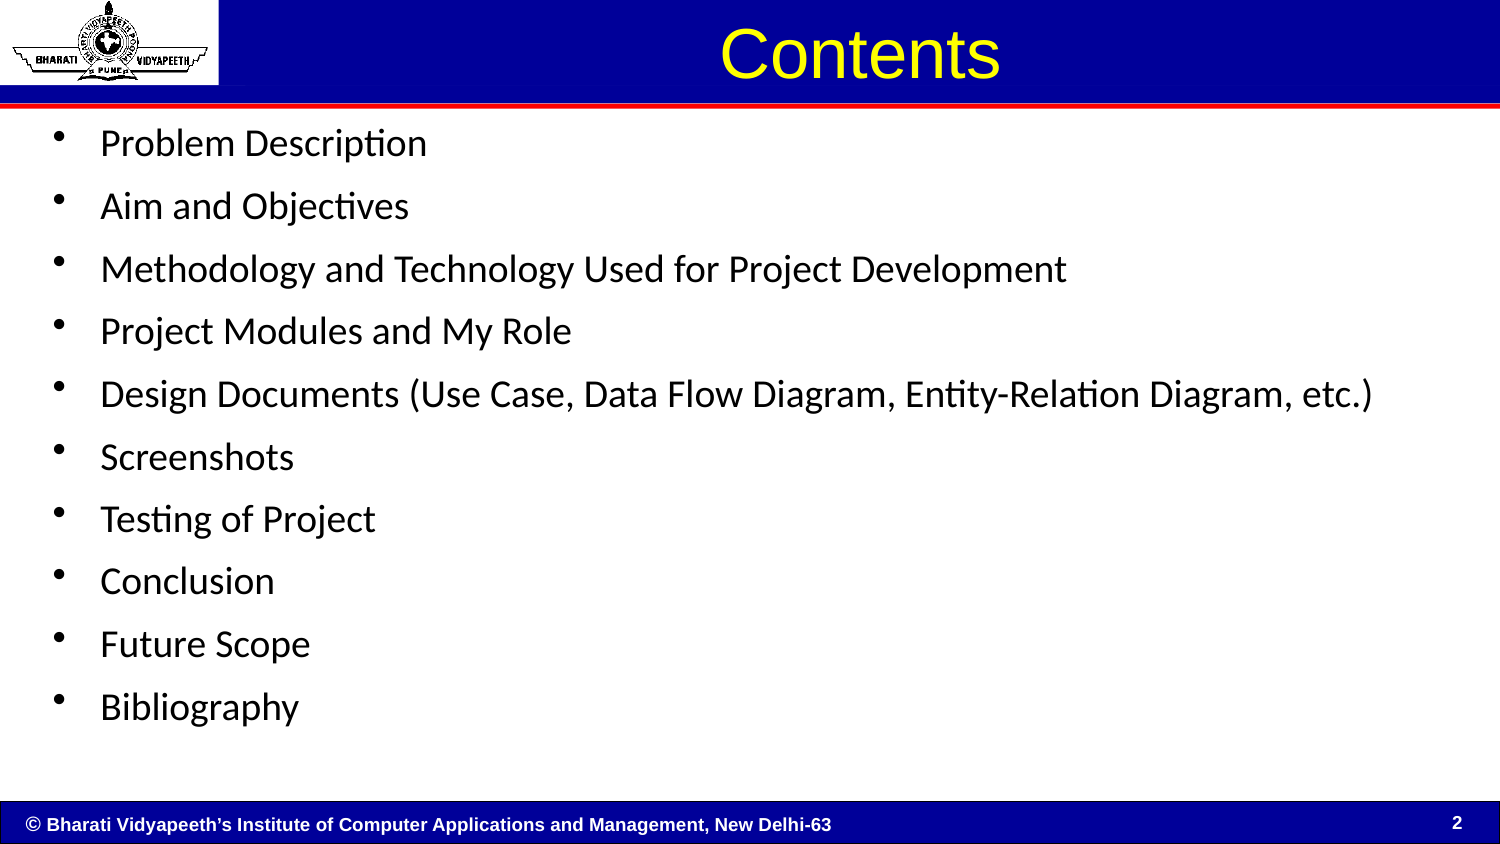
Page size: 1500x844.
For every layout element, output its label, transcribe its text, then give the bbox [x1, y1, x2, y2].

picture [12, 1, 208, 81]
list Problem Description Aim and Objectives Methodology and Technology Used for Project Development Project Modules and My Role Design Documents (Use Case, Data Flow Diagram, Entity-Relation Diagram, etc.) Screenshots Testing of Project Conclusion Future Scope Bibliography [39, 106, 1469, 802]
title Contents [233, 1, 1488, 83]
